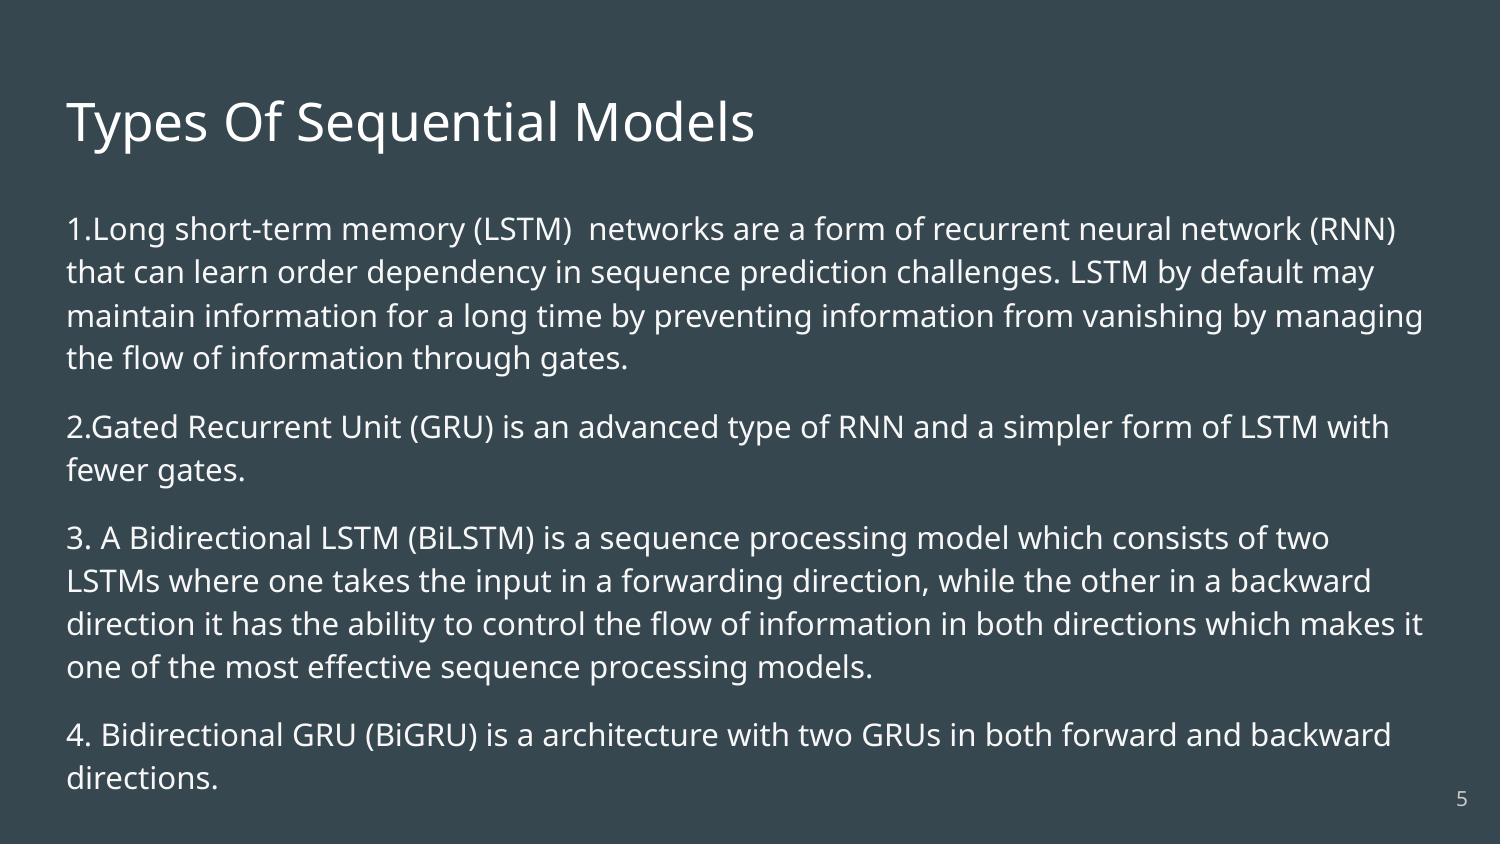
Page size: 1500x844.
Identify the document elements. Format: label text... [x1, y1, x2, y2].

slide_number ‹#› [1392, 767, 1483, 833]
list 1.Long short-term memory (LSTM) networks are a form of recurrent neural network (RNN) that can learn order dependency in sequence prediction challenges. LSTM by default may maintain information for a long time by preventing information from vanishing by managing the flow of information through gates. 2.Gated Recurrent Unit (GRU) is an advanced type of RNN and a simpler form of LSTM with fewer gates. 3. A Bidirectional LSTM (BiLSTM) is a sequence processing model which consists of two LSTMs where one takes the input in a forwarding direction, while the other in a backward direction it has the ability to control the flow of information in both directions which makes it one of the most effective sequence processing models. 4. Bidirectional GRU (BiGRU) is a architecture with two GRUs in both forward and backward directions. [51, 189, 1449, 750]
title Types Of Sequential Models [51, 72, 1449, 167]
